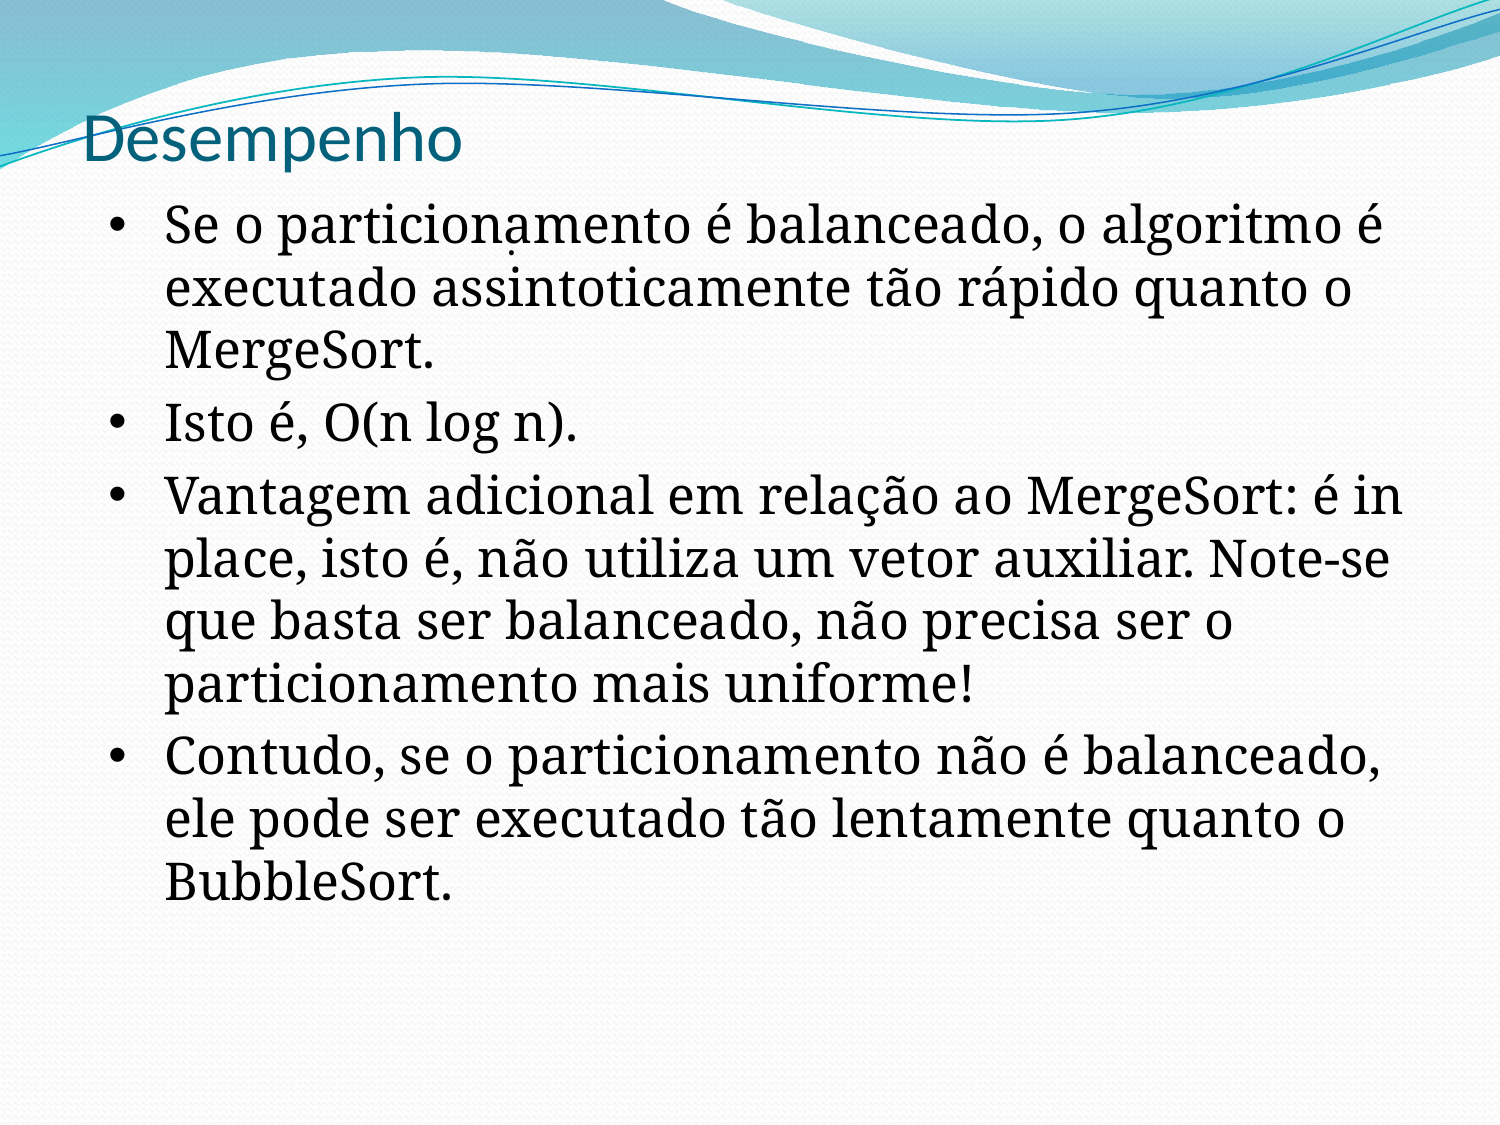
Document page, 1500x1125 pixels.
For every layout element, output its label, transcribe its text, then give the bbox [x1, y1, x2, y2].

text_box Se o particionamento é balanceado, o algoritmo é executado assintoticamente tão rápido quanto o MergeSort. Isto é, O(n log n). Vantagem adicional em relação ao MergeSort: é in place, isto é, não utiliza um vetor auxiliar. Note-se que basta ser balanceado, não precisa ser o particionamento mais uniforme! Contudo, se o particionamento não é balanceado, ele pode ser executado tão lentamente quanto o BubbleSort. [93, 184, 1444, 1012]
title Desempenho [82, 35, 1444, 176]
